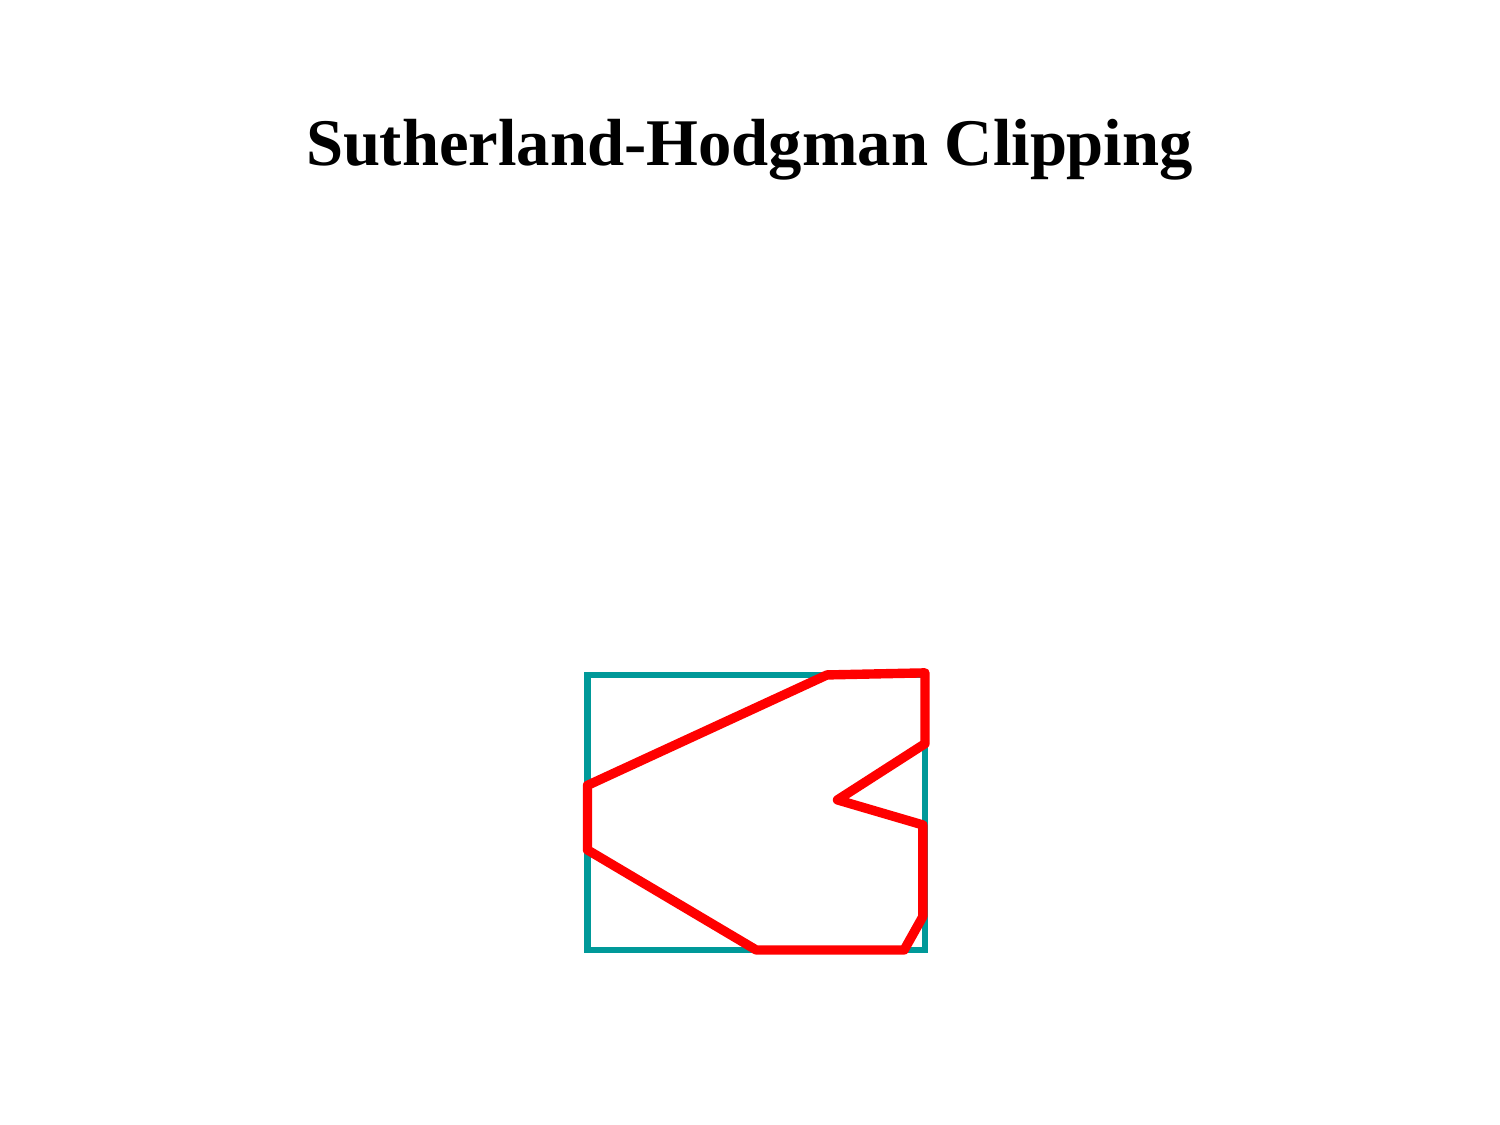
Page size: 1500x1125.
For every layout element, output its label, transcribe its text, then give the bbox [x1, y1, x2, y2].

title Sutherland-Hodgman Clipping [74, 44, 1426, 233]
text_box [587, 675, 824, 785]
text_box [587, 851, 754, 950]
text_box [839, 745, 925, 950]
text_box [587, 672, 925, 950]
